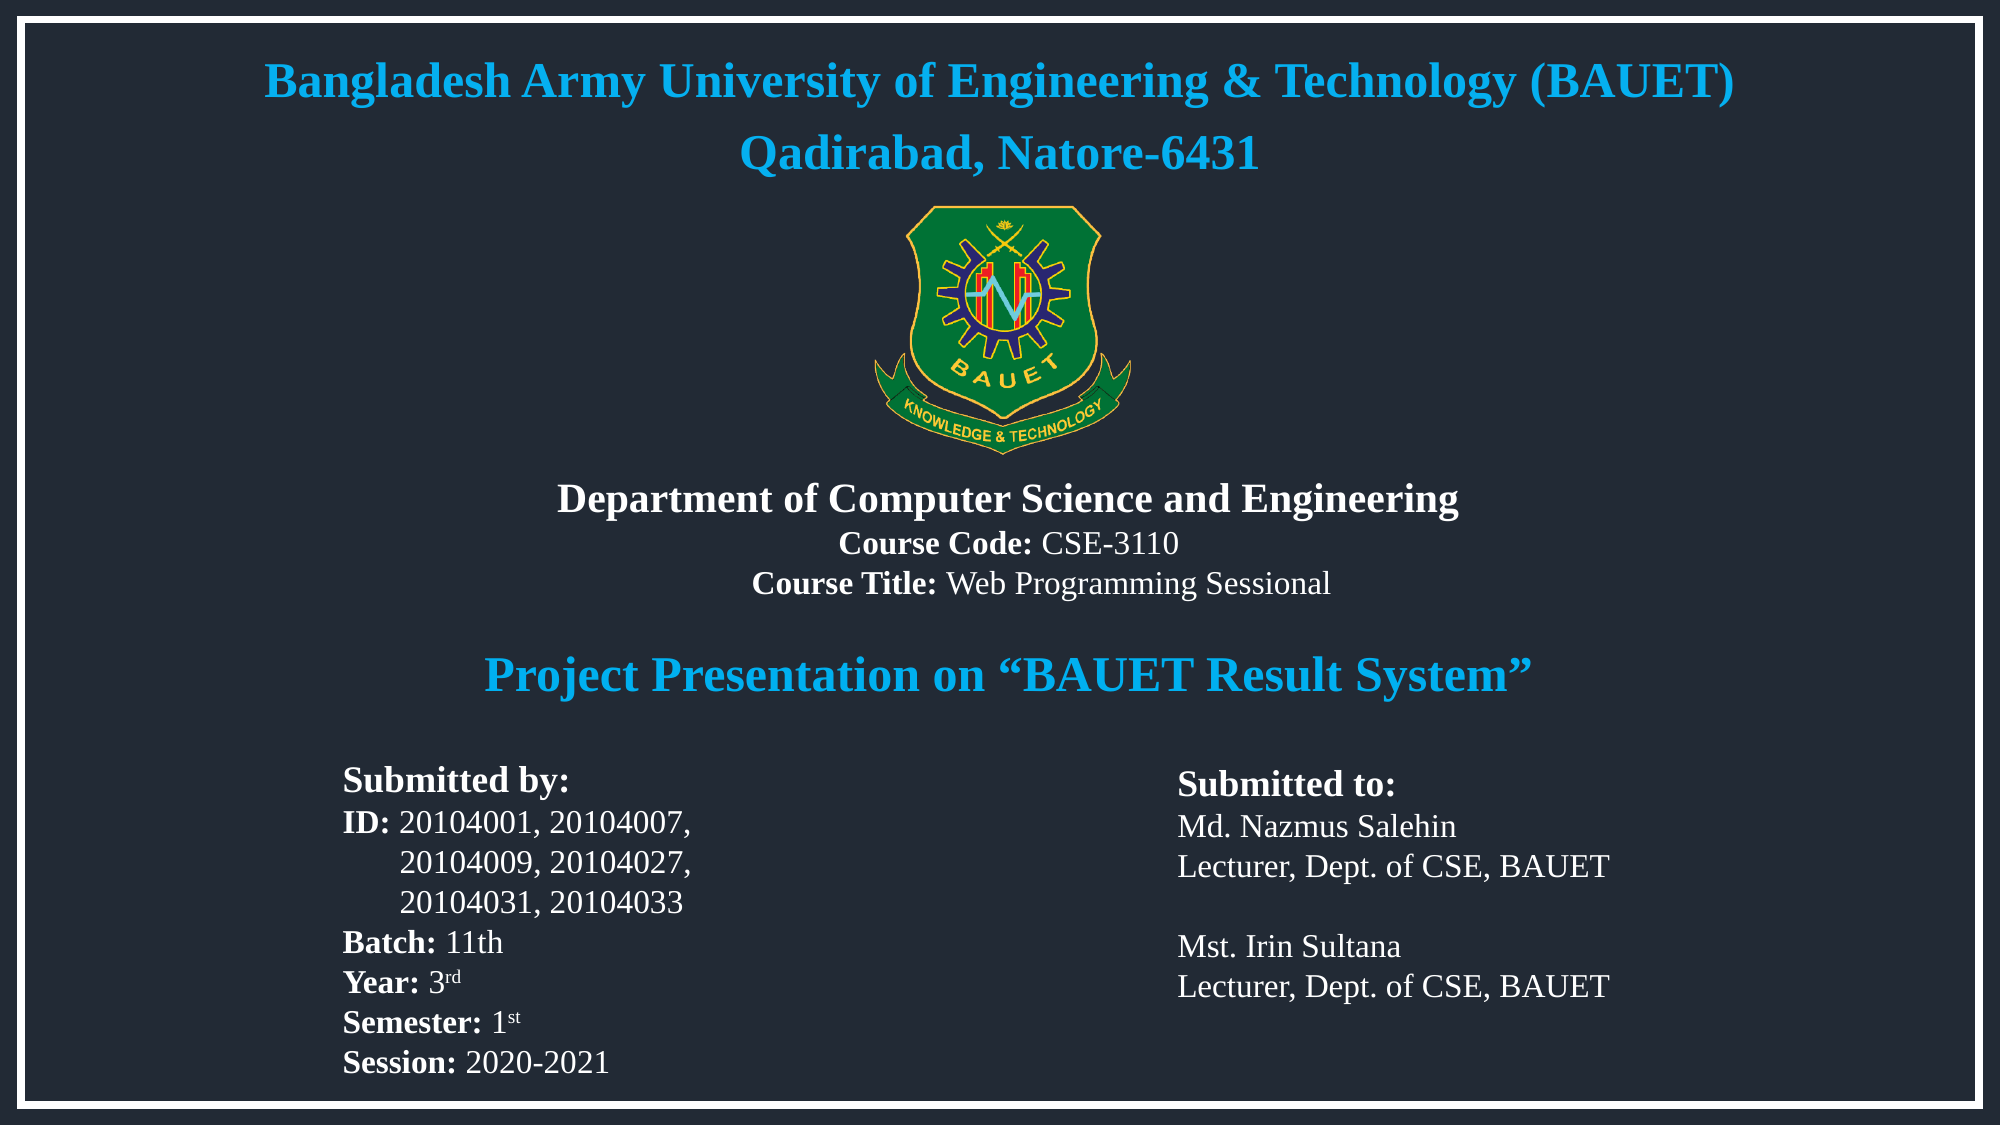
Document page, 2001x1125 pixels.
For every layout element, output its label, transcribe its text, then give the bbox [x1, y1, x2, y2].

picture [843, 176, 1157, 479]
text_box Submitted by: ID: 20104001, 20104007, 20104009, 20104027, 20104031, 20104033 Batch: 11th Year: 3rd Semester: 1st Session: 2020-2021 [327, 747, 919, 1088]
text_box Submitted to: Md. Nazmus Salehin Lecturer, Dept. of CSE, BAUET Mst. Irin Sultana Lecturer, Dept. of CSE, BAUET [1162, 751, 1754, 1057]
text_box Department of Computer Science and Engineering Course Code: CSE-3110 Course Title: Web Programming Sessional Project Presentation on “BAUET Result System” [45, 463, 1973, 709]
text_box [20, 19, 1980, 1106]
text_box Bangladesh Army University of Engineering & Technology (BAUET) Qadirabad, Natore-6431 [230, 39, 1769, 188]
